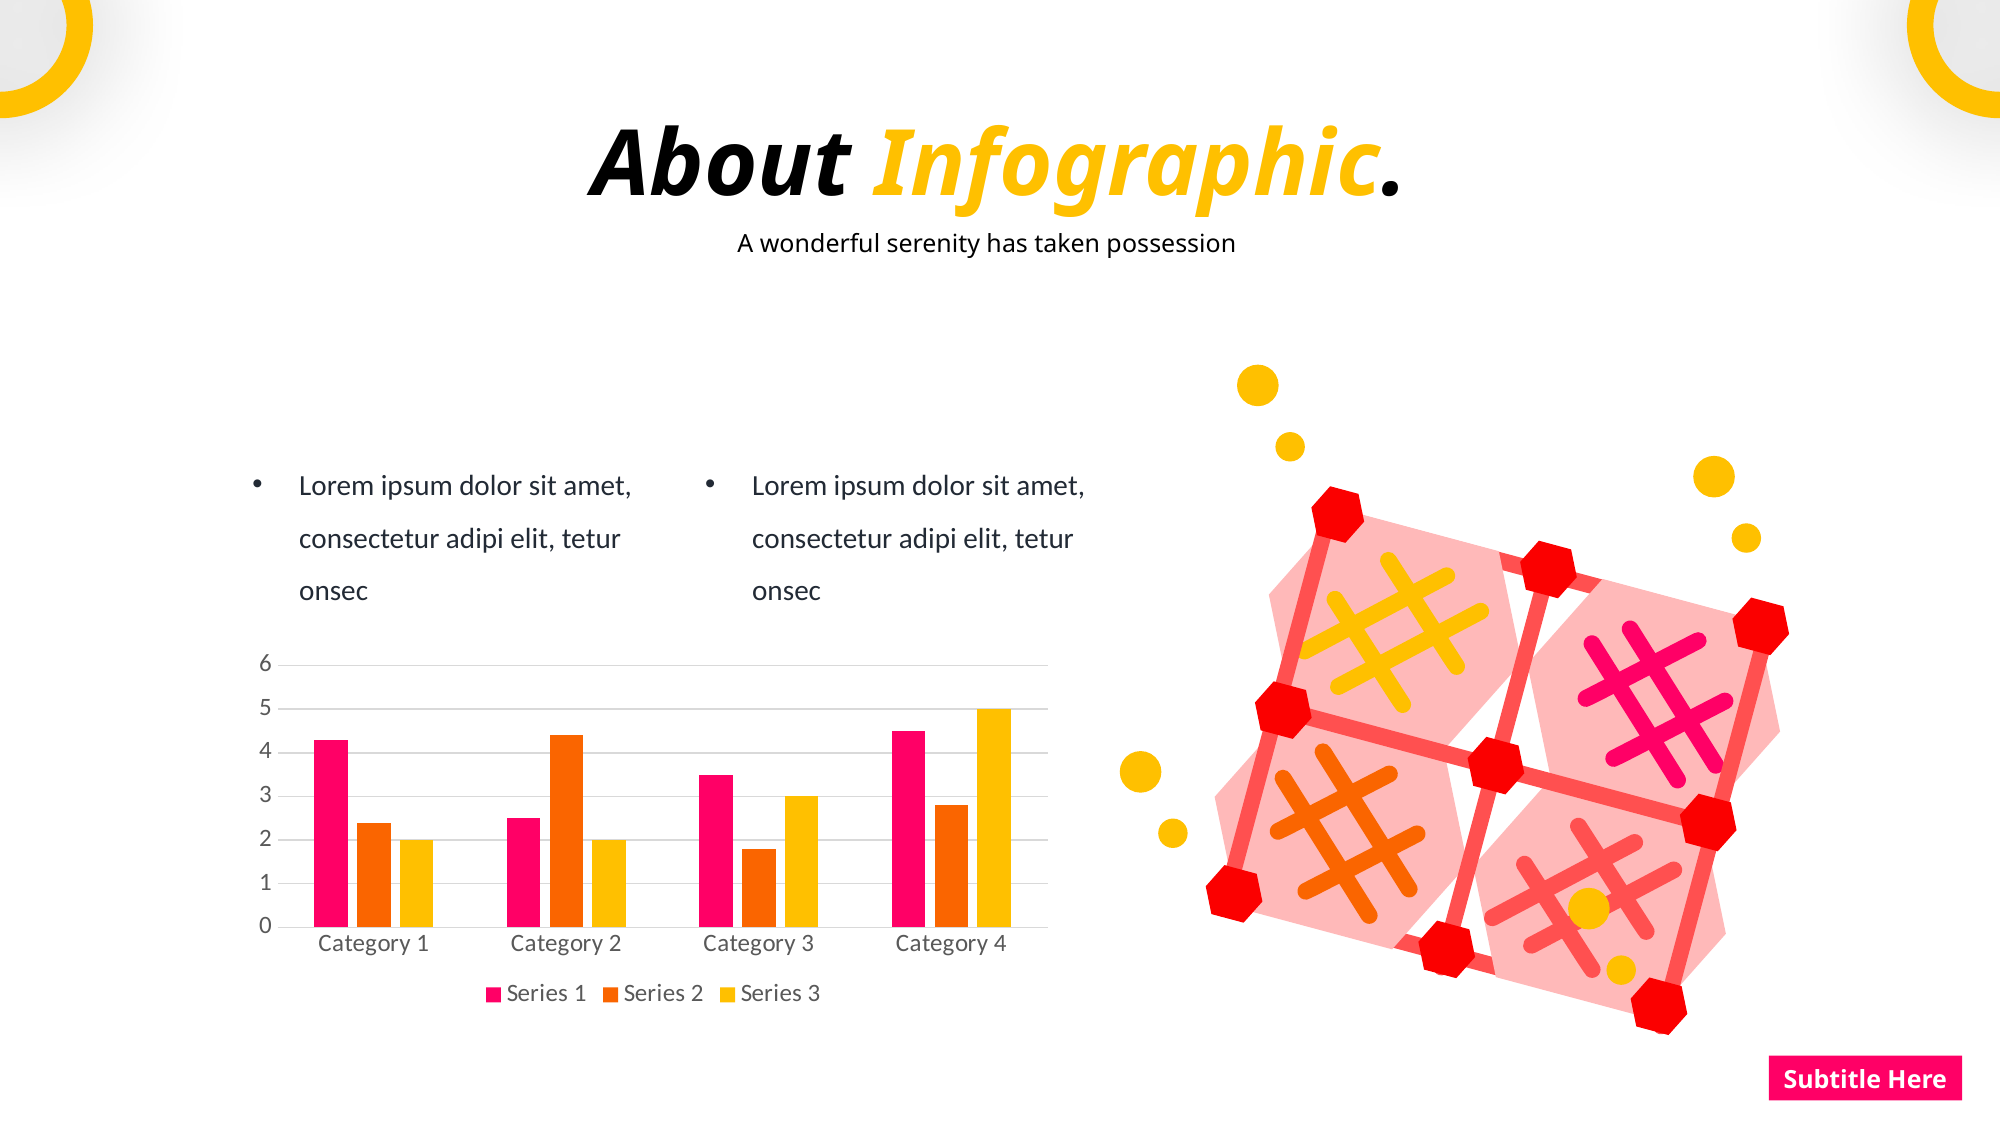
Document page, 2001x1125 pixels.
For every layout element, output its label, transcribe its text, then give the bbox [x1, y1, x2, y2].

text_box About Infographic. [355, 96, 1645, 221]
text_box Lorem ipsum dolor sit amet, consectetur adipi elit, tetur onsec [252, 448, 646, 607]
text_box [0, 0, 95, 120]
text_box [1905, 0, 2000, 120]
text_box A wonderful serenity has taken possession [655, 204, 1319, 265]
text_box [1119, 364, 1764, 985]
chart [242, 645, 1065, 1014]
text_box Subtitle Here [1768, 1055, 1963, 1101]
text_box Lorem ipsum dolor sit amet, consectetur adipi elit, tetur onsec [705, 448, 1098, 607]
